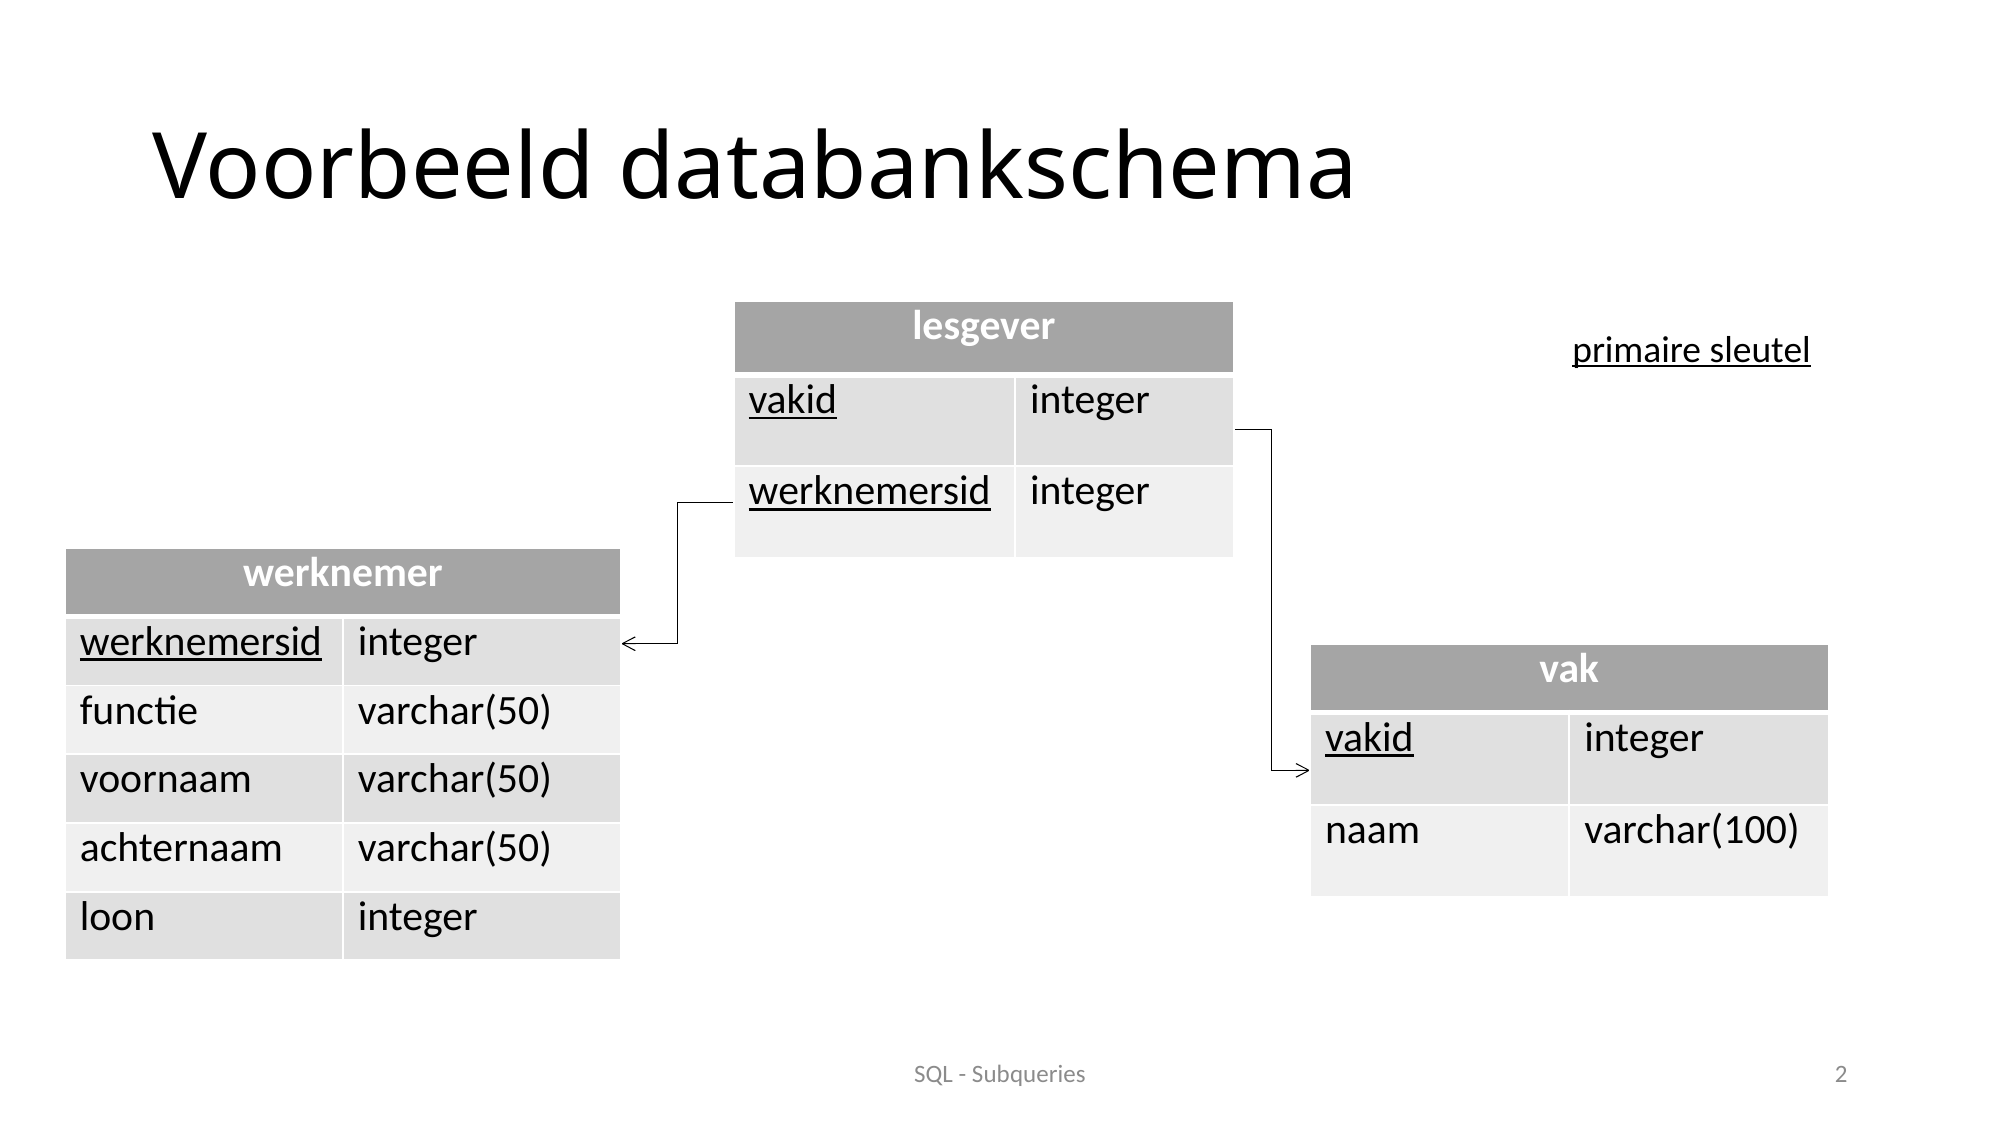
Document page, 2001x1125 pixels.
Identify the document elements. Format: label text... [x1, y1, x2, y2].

table_header lesgever [735, 302, 1233, 372]
text_box primaire sleutel [1557, 317, 1875, 378]
title Voorbeeld databankschema [137, 59, 1863, 278]
table_cell integer [1016, 378, 1233, 465]
footer SQL - Subqueries [662, 1042, 1338, 1103]
table_header werknemer [66, 549, 620, 614]
table_cell loon [66, 893, 342, 959]
table_cell voornaam [66, 755, 342, 822]
table_cell werknemersid [66, 619, 342, 685]
table_header vak [1311, 645, 1828, 710]
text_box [1233, 429, 1310, 771]
table_cell werknemersid [735, 467, 1014, 557]
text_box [621, 502, 734, 644]
table_cell naam [1311, 806, 1568, 896]
table_cell integer [1570, 715, 1828, 804]
table_cell integer [1016, 467, 1233, 557]
table_cell varchar(50) [344, 755, 620, 822]
table_cell vakid [1311, 715, 1568, 804]
table_cell functie [66, 686, 342, 753]
slide_number 2 [1412, 1042, 1863, 1103]
table_cell varchar(100) [1570, 806, 1828, 896]
table_cell varchar(50) [344, 686, 620, 753]
table_cell varchar(50) [344, 824, 620, 891]
table_cell achternaam [66, 824, 342, 891]
table_cell vakid [735, 378, 1014, 465]
table_cell integer [344, 619, 620, 685]
table_cell integer [344, 893, 620, 959]
